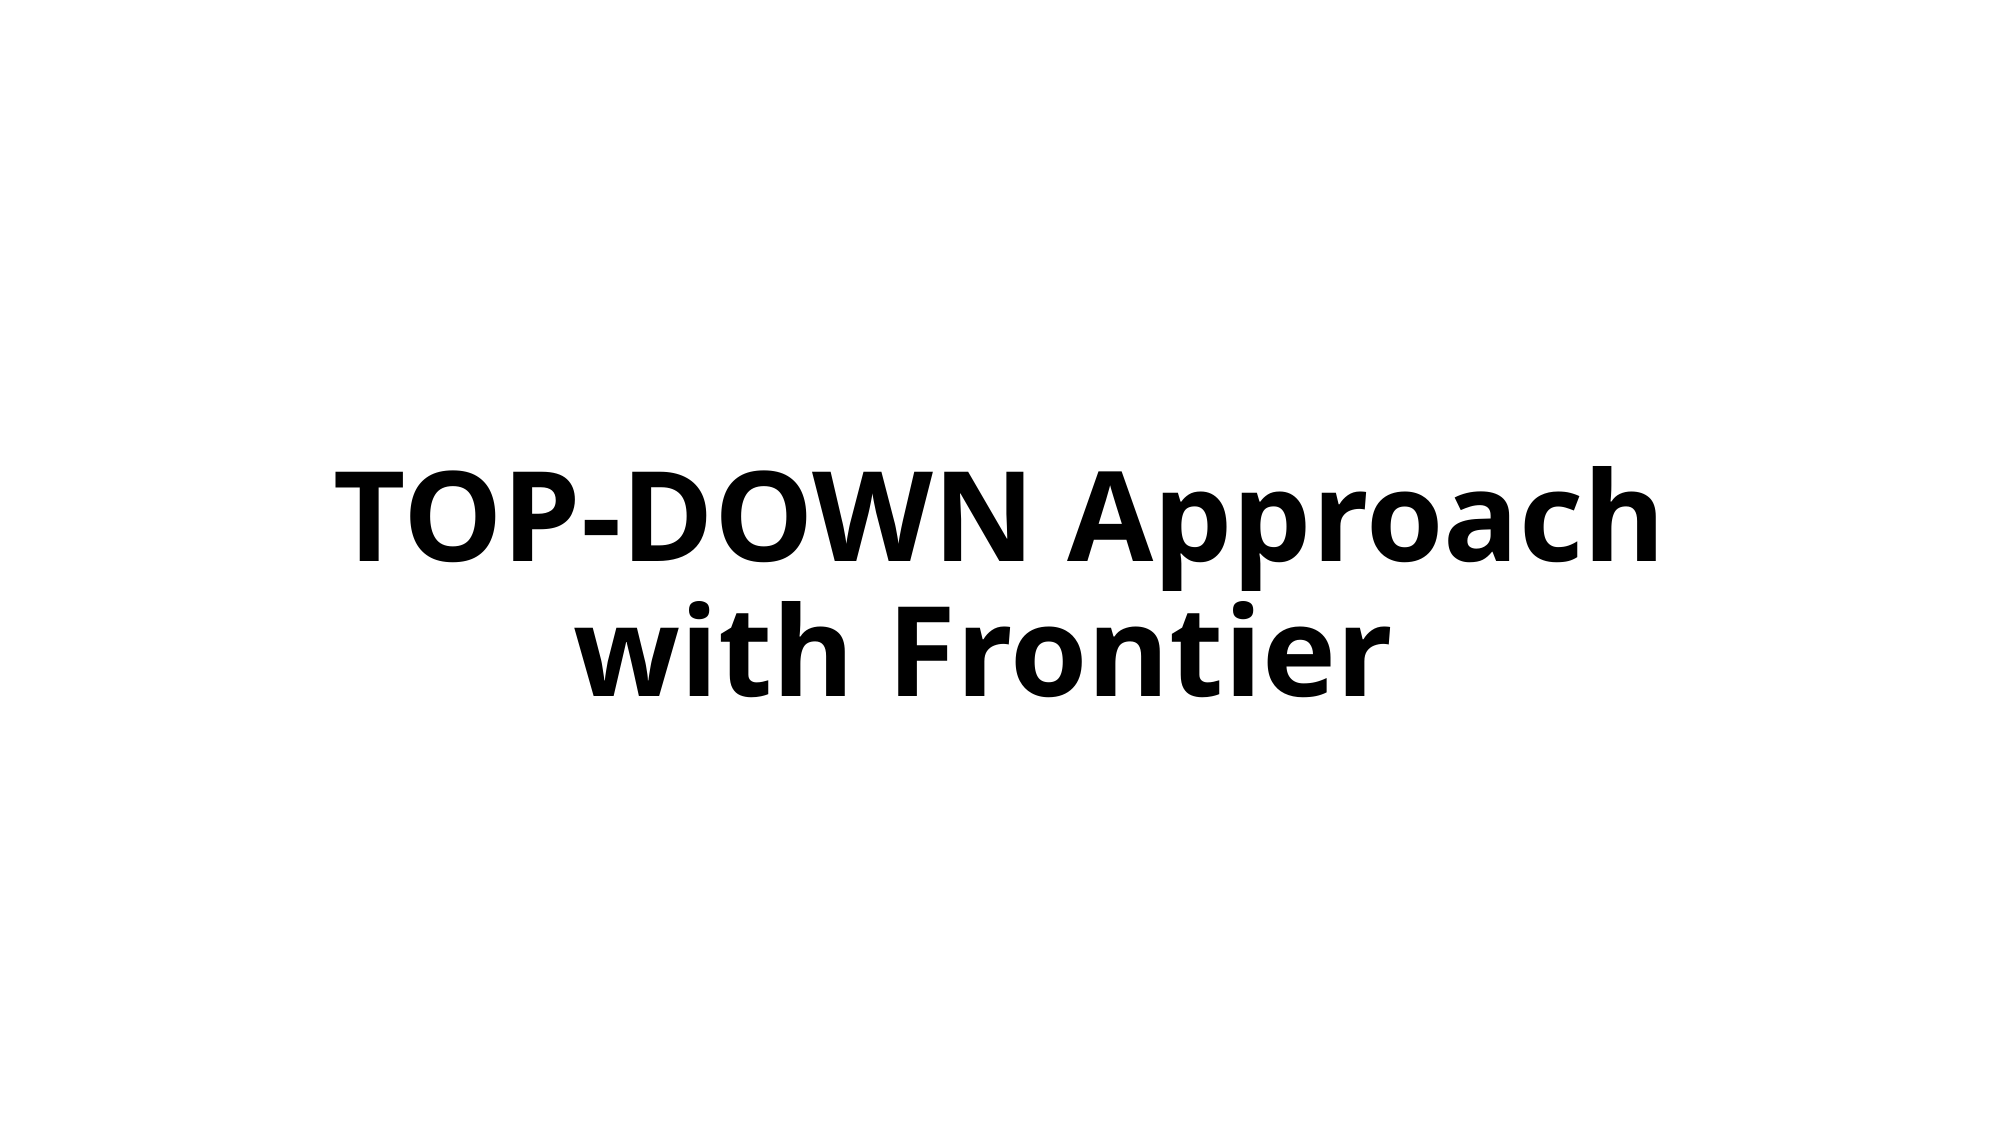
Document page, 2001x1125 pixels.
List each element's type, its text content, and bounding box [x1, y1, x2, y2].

title TOP-DOWN Approach with Frontier [249, 338, 1750, 731]
